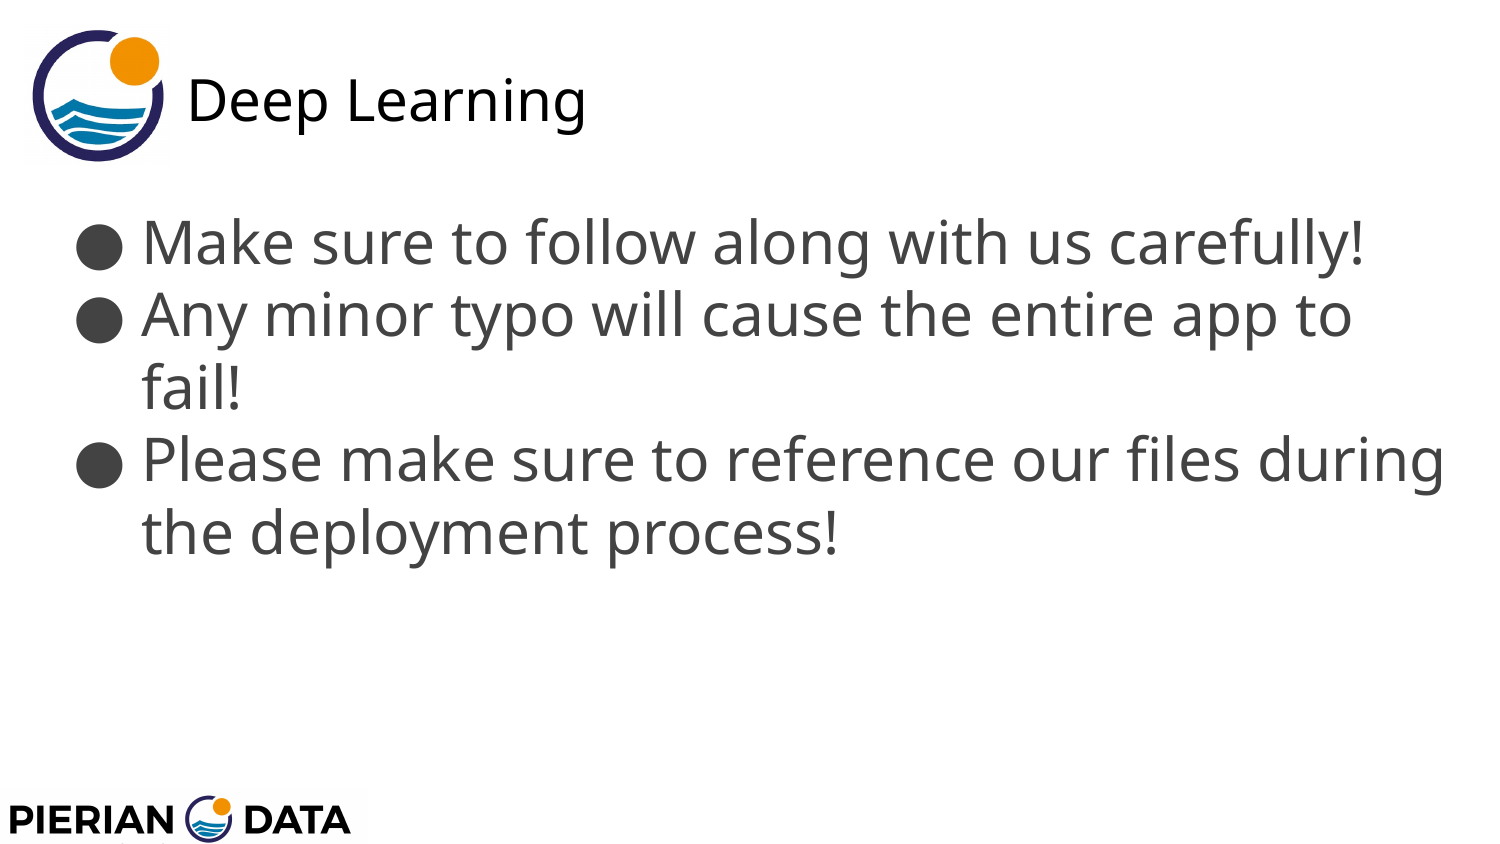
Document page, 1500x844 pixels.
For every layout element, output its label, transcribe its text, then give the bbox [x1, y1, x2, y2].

picture [24, 24, 172, 167]
title Deep Learning [176, 48, 1449, 143]
picture [0, 787, 368, 844]
list Make sure to follow along with us carefully! Any minor typo will cause the entire app to fail! Please make sure to reference our files during the deployment process! [51, 189, 1476, 750]
